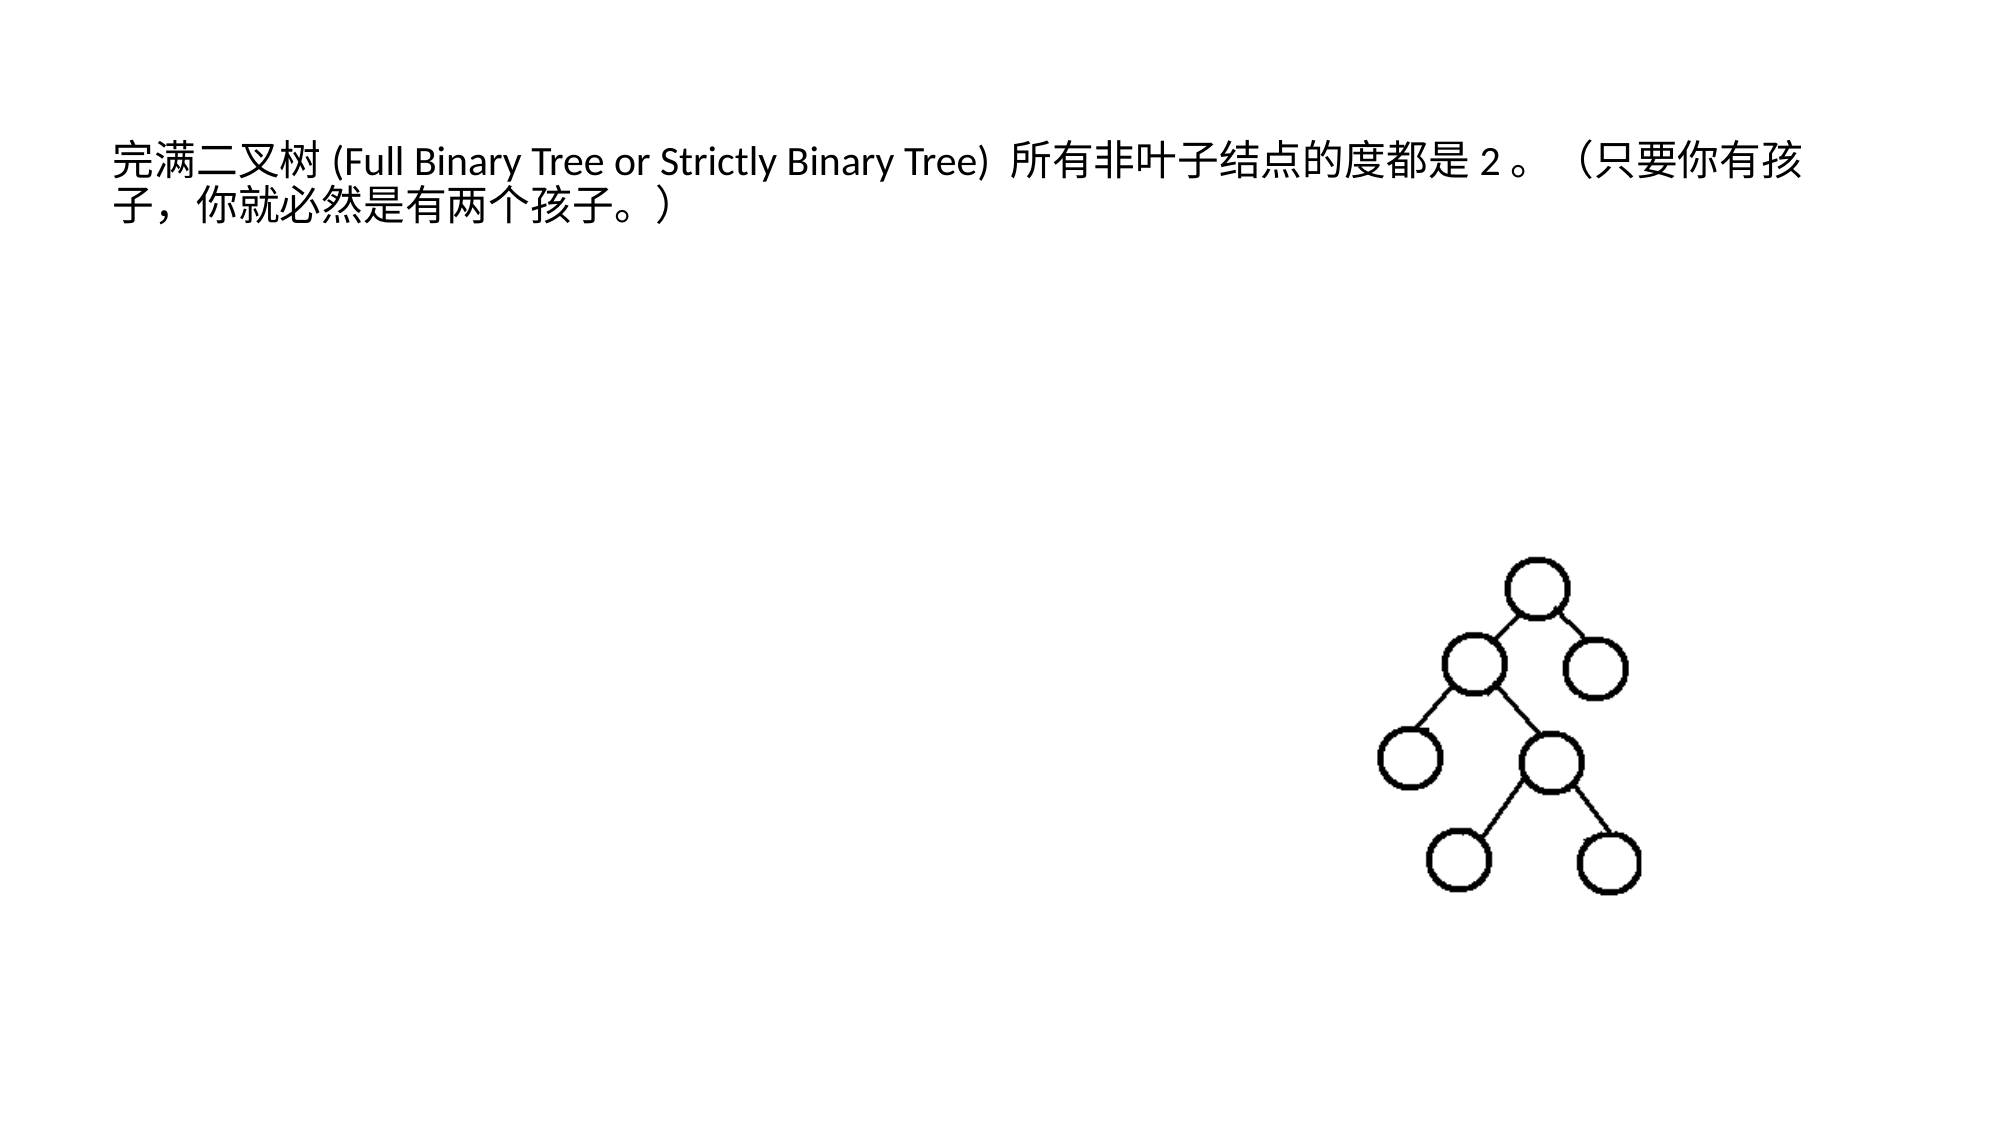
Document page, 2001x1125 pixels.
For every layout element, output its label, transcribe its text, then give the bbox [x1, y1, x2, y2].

picture [1373, 551, 1673, 905]
list 完满二叉树(Full Binary Tree or Strictly Binary Tree) 所有非叶子结点的度都是2。（只要你有孩子，你就必然是有两个孩子。） [97, 132, 1823, 1083]
